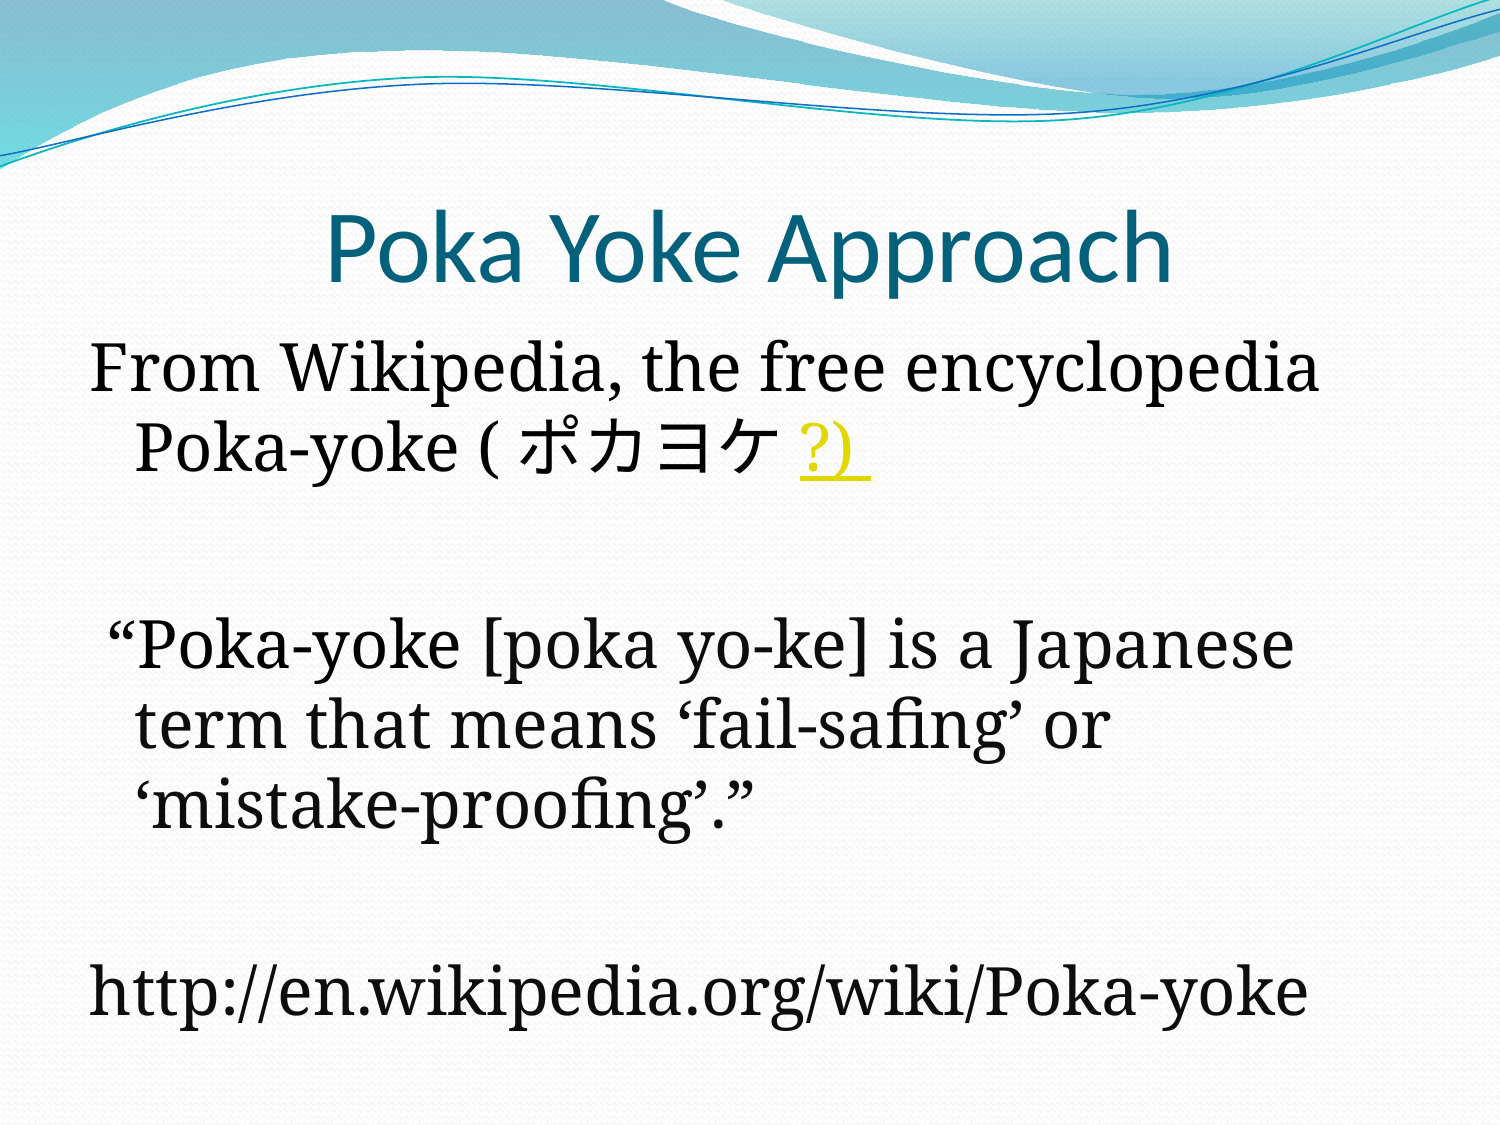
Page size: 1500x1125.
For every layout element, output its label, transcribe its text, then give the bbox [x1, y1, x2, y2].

list From Wikipedia, the free encyclopedia Poka-yoke (ポカヨケ?) “Poka-yoke [poka yo-ke] is a Japanese term that means ‘fail-safing’ or ‘mistake-proofing’.” http://en.wikipedia.org/wiki/Poka-yoke [75, 317, 1425, 1038]
title Poka Yoke Approach [75, 115, 1425, 303]
